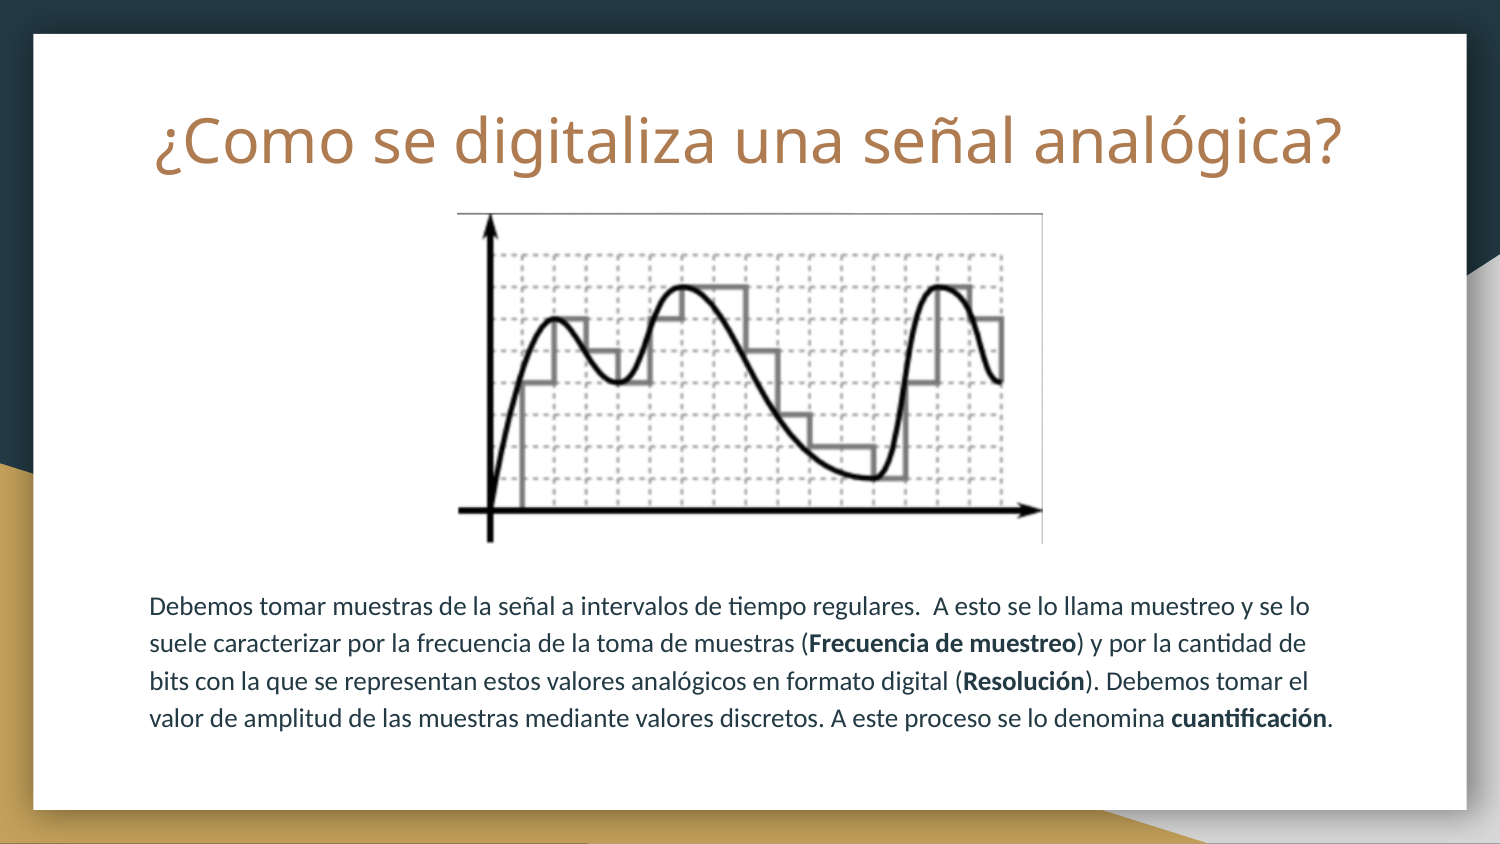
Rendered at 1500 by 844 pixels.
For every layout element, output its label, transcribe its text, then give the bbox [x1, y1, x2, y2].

picture [457, 212, 1043, 544]
list Debemos tomar muestras de la señal a intervalos de tiempo regulares. A esto se lo llama muestreo y se lo suele caracterizar por la frecuencia de la toma de muestras (Frecuencia de muestreo) y por la cantidad de bits con la que se representan estos valores analógicos en formato digital (Resolución). Debemos tomar el valor de amplitud de las muestras mediante valores discretos. A este proceso se lo denomina cuantificación. [134, 568, 1366, 756]
title ¿Como se digitaliza una señal analógica? [134, 85, 1366, 188]
